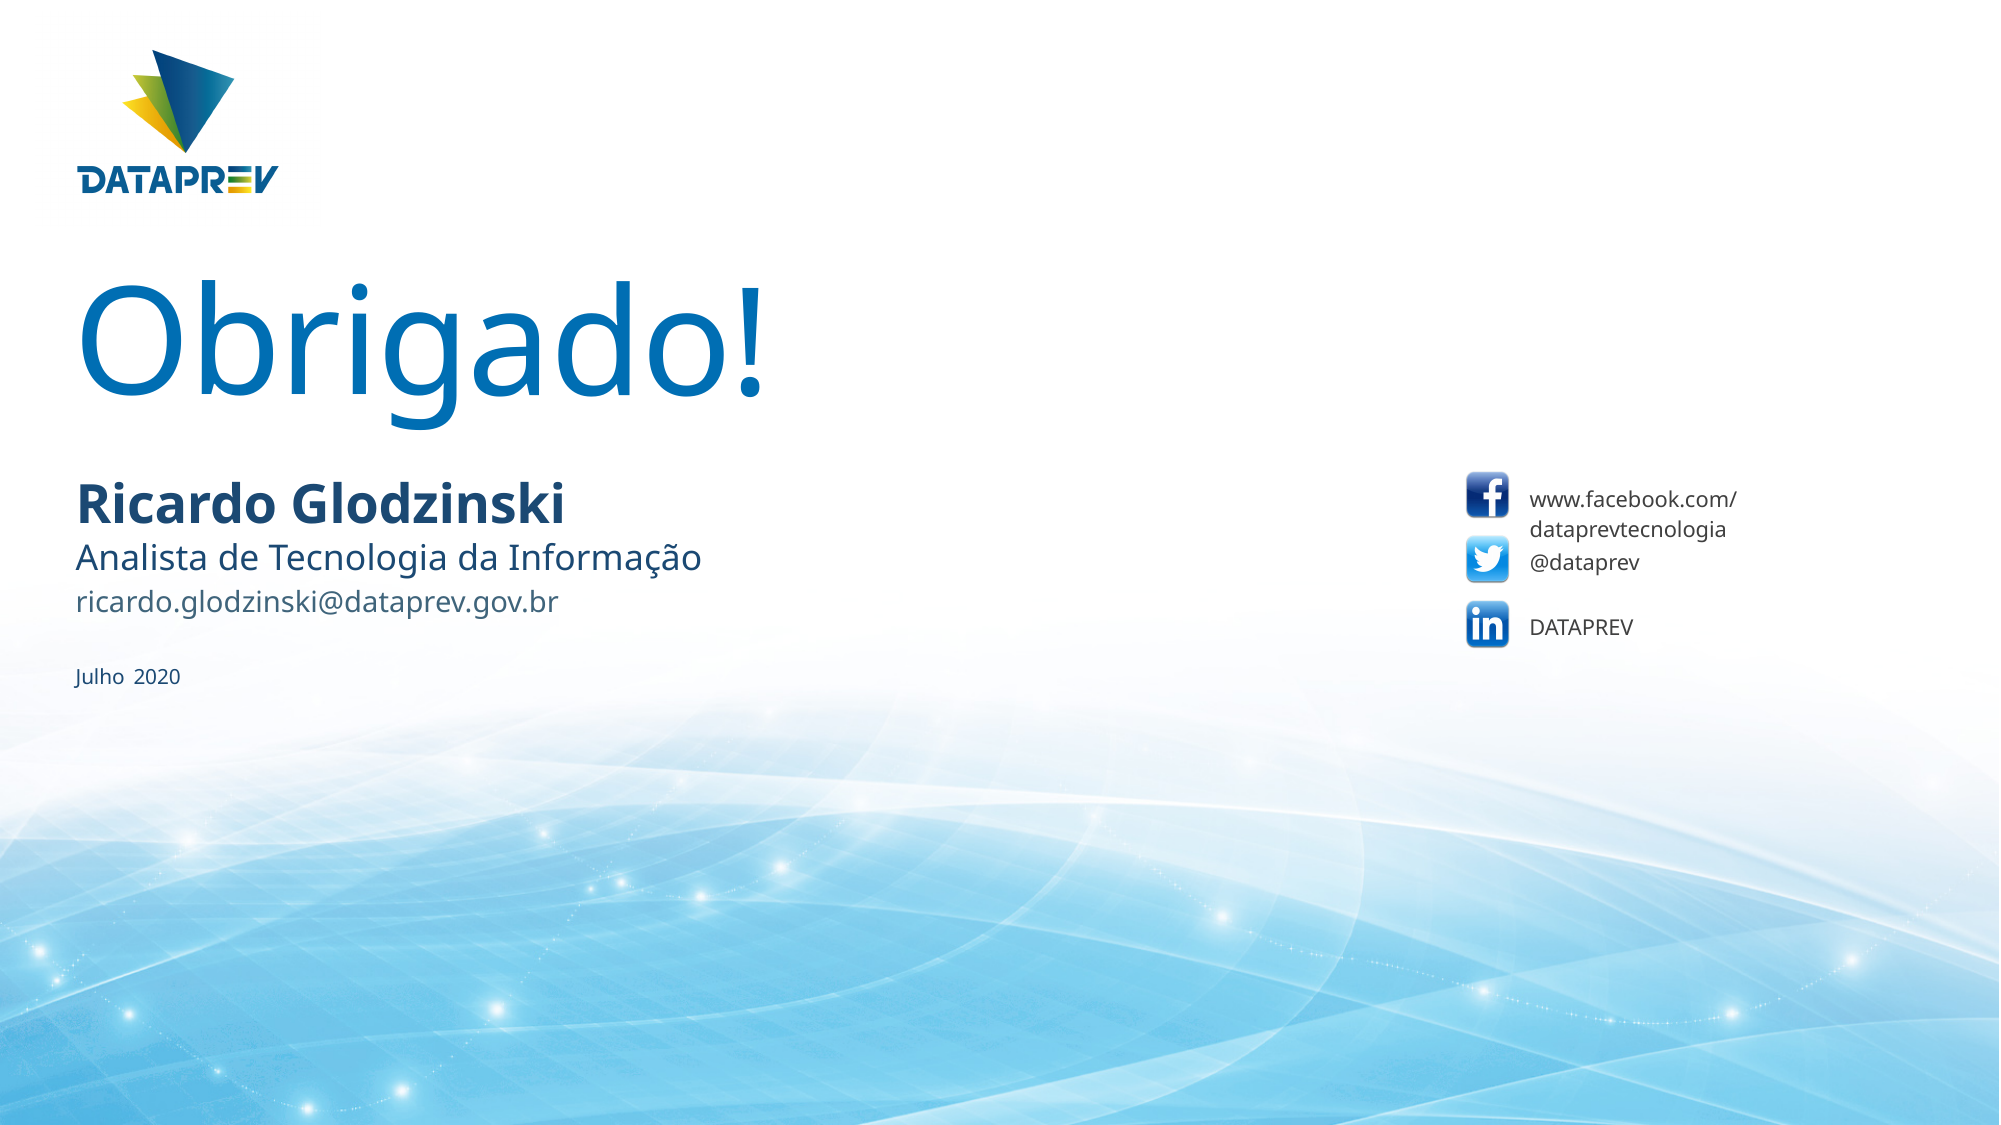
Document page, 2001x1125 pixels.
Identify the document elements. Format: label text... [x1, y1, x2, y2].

text_box www.facebook.com/dataprevtecnologia [1514, 466, 1938, 512]
picture [1465, 470, 1510, 519]
text_box Obrigado! [59, 229, 848, 441]
picture [34, 10, 322, 228]
text_box Ricardo Glodzinski Analista de Tecnologia da Informação ricardo.glodzinski@dataprev.gov.br [60, 462, 1204, 543]
picture [0, 535, 1999, 1125]
text_box @dataprev [1515, 529, 1938, 543]
